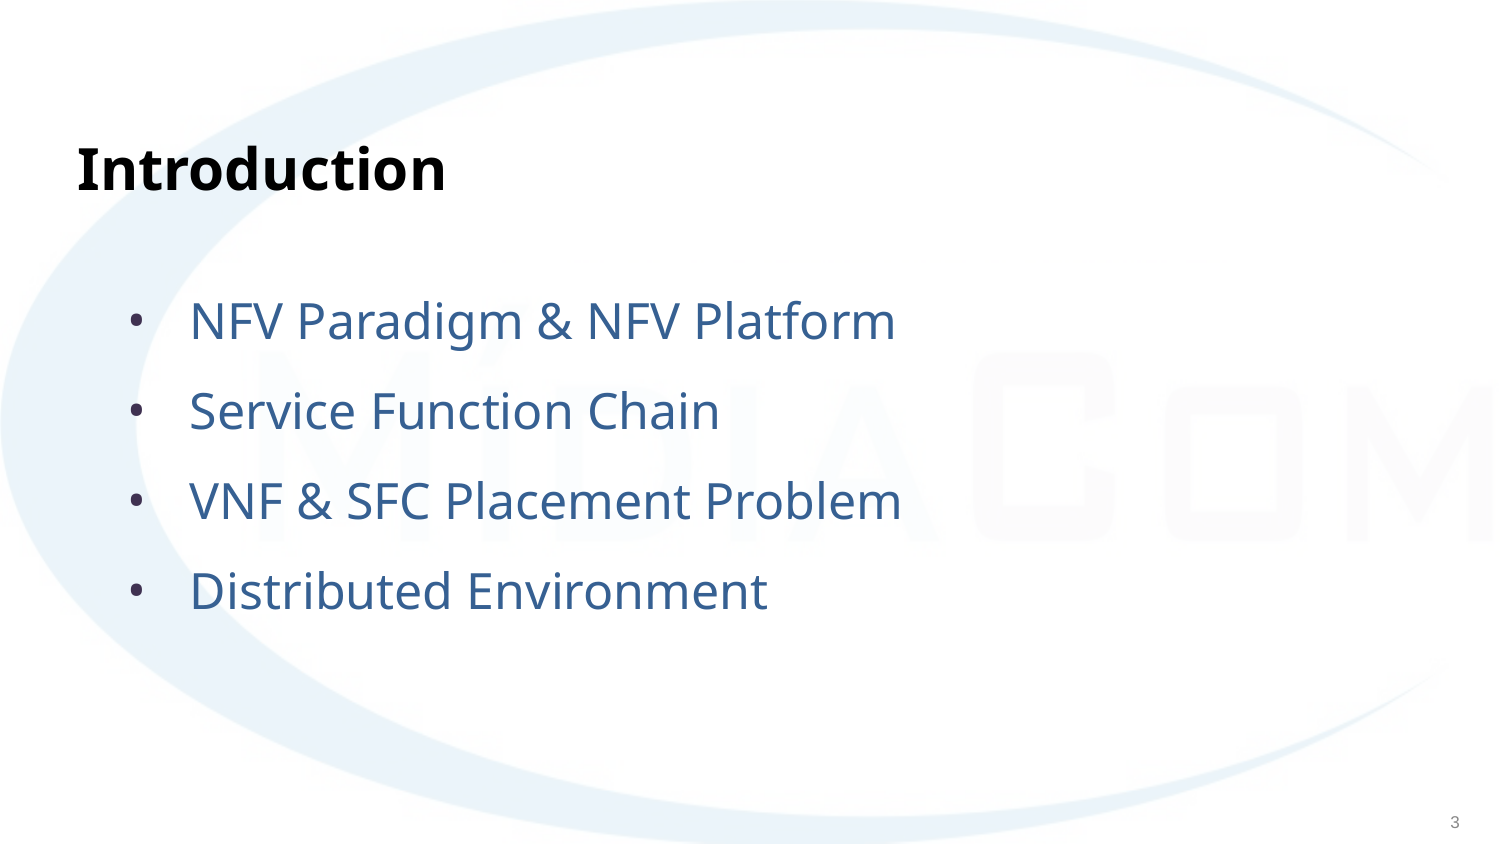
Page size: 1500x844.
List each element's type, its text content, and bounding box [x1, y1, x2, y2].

title Introduction [62, 125, 1338, 306]
slide_number ‹#› [1299, 808, 1475, 835]
subtitle NFV Paradigm & NFV Platform Service Function Chain VNF & SFC Placement Problem Distributed Environment [99, 251, 1150, 726]
